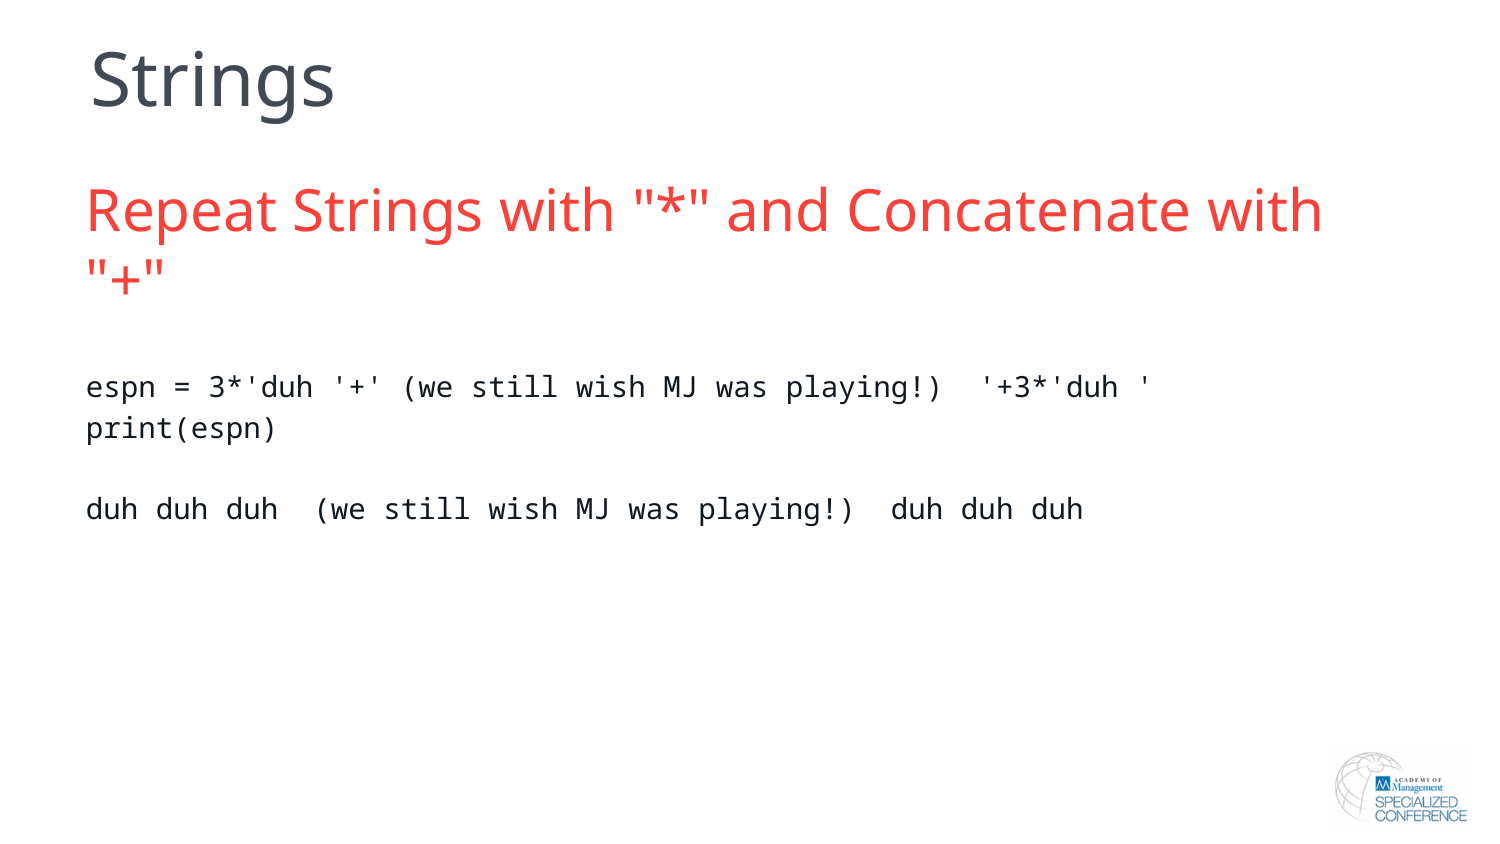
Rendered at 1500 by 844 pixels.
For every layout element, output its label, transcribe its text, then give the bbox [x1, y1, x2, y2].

picture [1329, 746, 1474, 830]
list espn = 3*'duh '+' (we still wish MJ was playing!) '+3*'duh ' print(espn) duh duh duh (we still wish MJ was playing!) duh duh duh [70, 320, 1426, 738]
list Repeat Strings with "*" and Concatenate with "+" [70, 246, 1426, 320]
title Strings [75, 41, 1425, 142]
